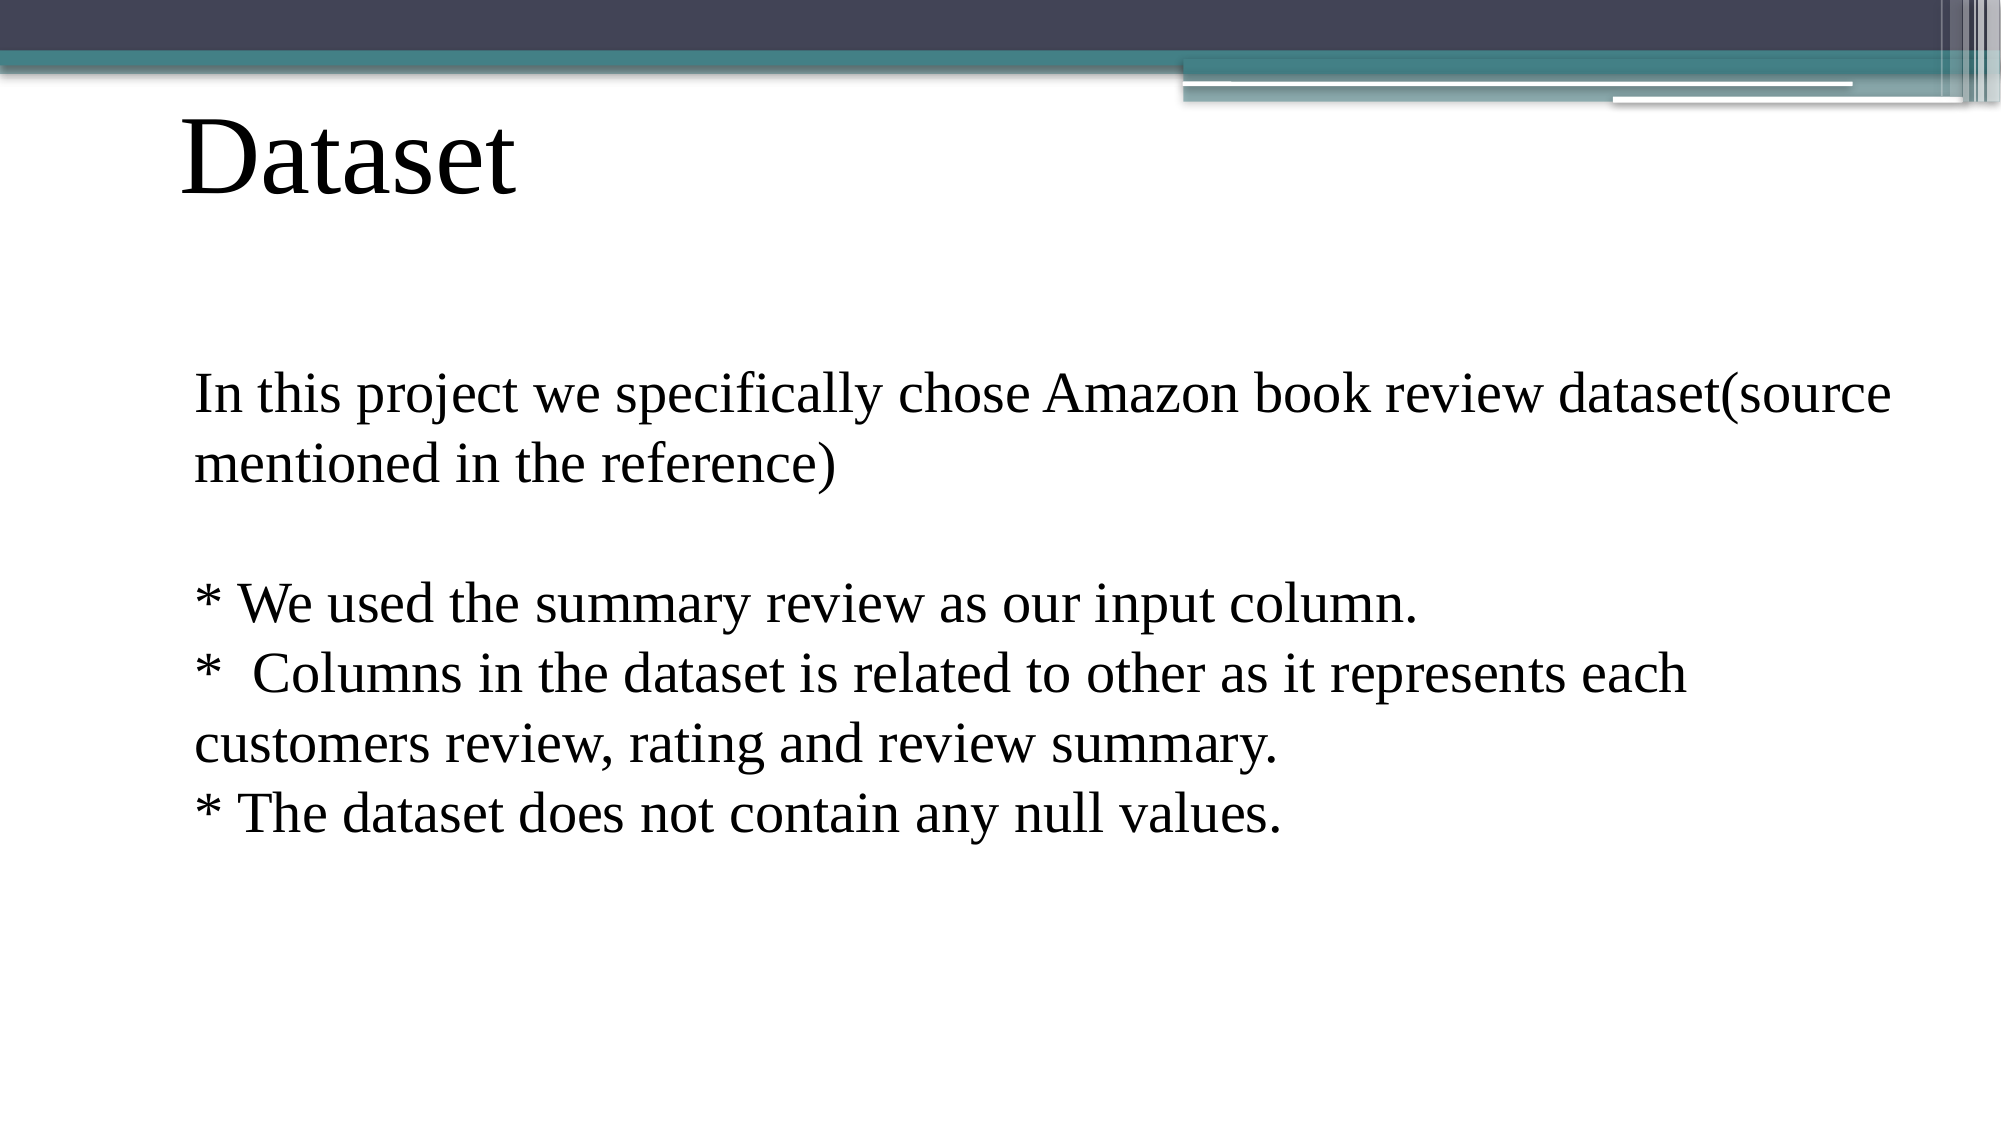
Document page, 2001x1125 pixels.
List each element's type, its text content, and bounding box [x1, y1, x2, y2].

text_box In this project we specifically chose Amazon book review dataset(source mentioned in the reference) * We used the summary review as our input column. * Columns in the dataset is related to other as it represents each customers review, rating and review summary. * The dataset does not contain any null values. [179, 232, 1921, 1007]
text_box [137, 299, 1863, 1014]
text_box Dataset [165, 59, 1890, 278]
